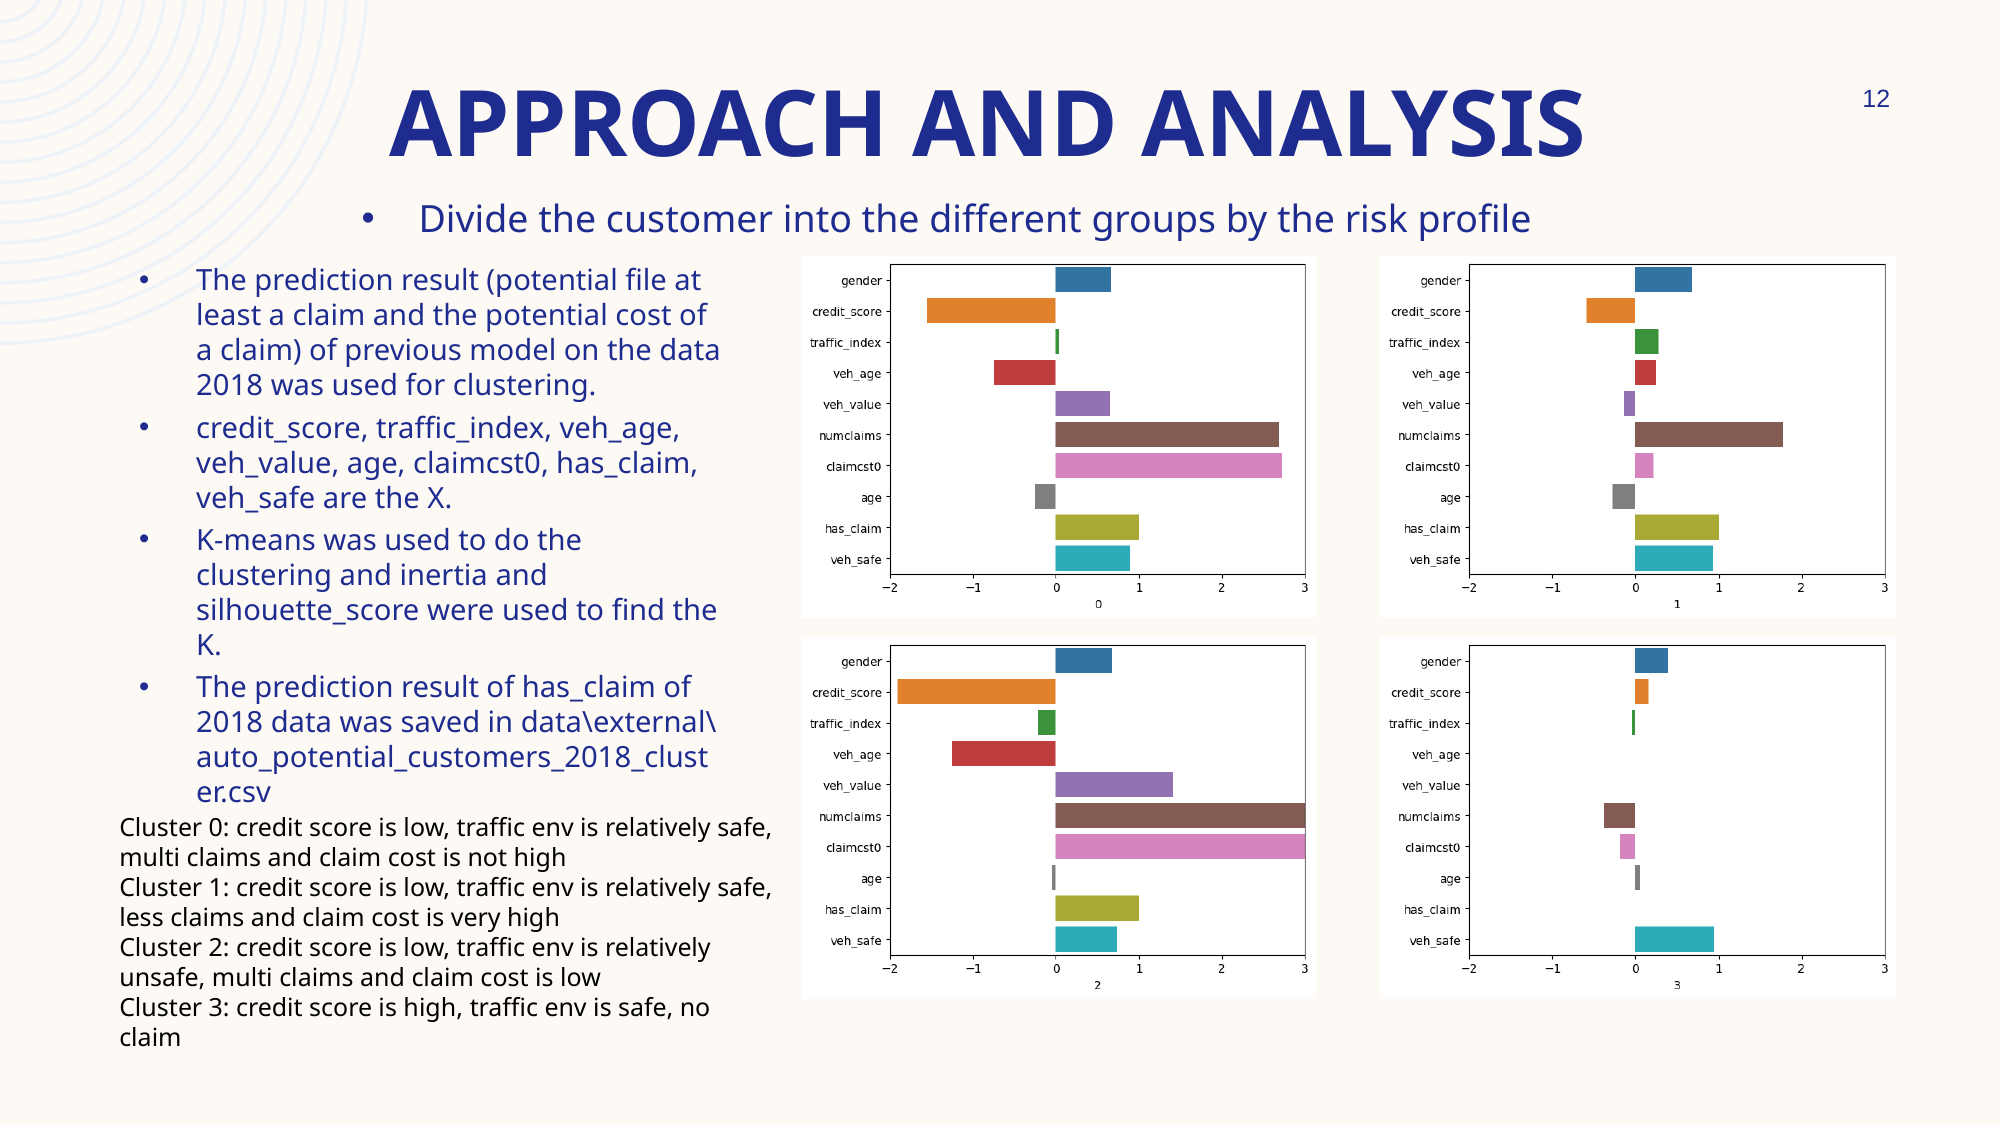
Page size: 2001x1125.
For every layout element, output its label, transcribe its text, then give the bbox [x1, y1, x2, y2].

picture [801, 637, 1317, 999]
picture [1380, 637, 1896, 999]
slide_number 12 [1795, 75, 1958, 120]
text_box Cluster 0: credit score is low, traffic env is relatively safe, multi claims and claim cost is not high Cluster 1: credit score is low, traffic env is relatively safe, less claims and claim cost is very high Cluster 2: credit score is low, traffic env is relatively unsafe, multi claims and claim cost is low Cluster 3: credit score is high, traffic env is safe, no claim [104, 804, 791, 1059]
text_box Divide the customer into the different groups by the risk profile [346, 187, 1917, 255]
picture [801, 256, 1317, 618]
picture [1380, 256, 1896, 618]
title Approach and Analysis [124, 56, 1875, 183]
text_box The prediction result (potential file at least a claim and the potential cost of a claim) of previous model on the data 2018 was used for clustering. credit_score, traffic_index, veh_age, veh_value, age, claimcst0, has_claim, veh_safe are the X. K-means was used to do the clustering and inertia and silhouette_score were used to find the K. The prediction result of has_claim of 2018 data was saved in data\external\auto_potential_customers_2018_cluster.csv [124, 254, 739, 791]
